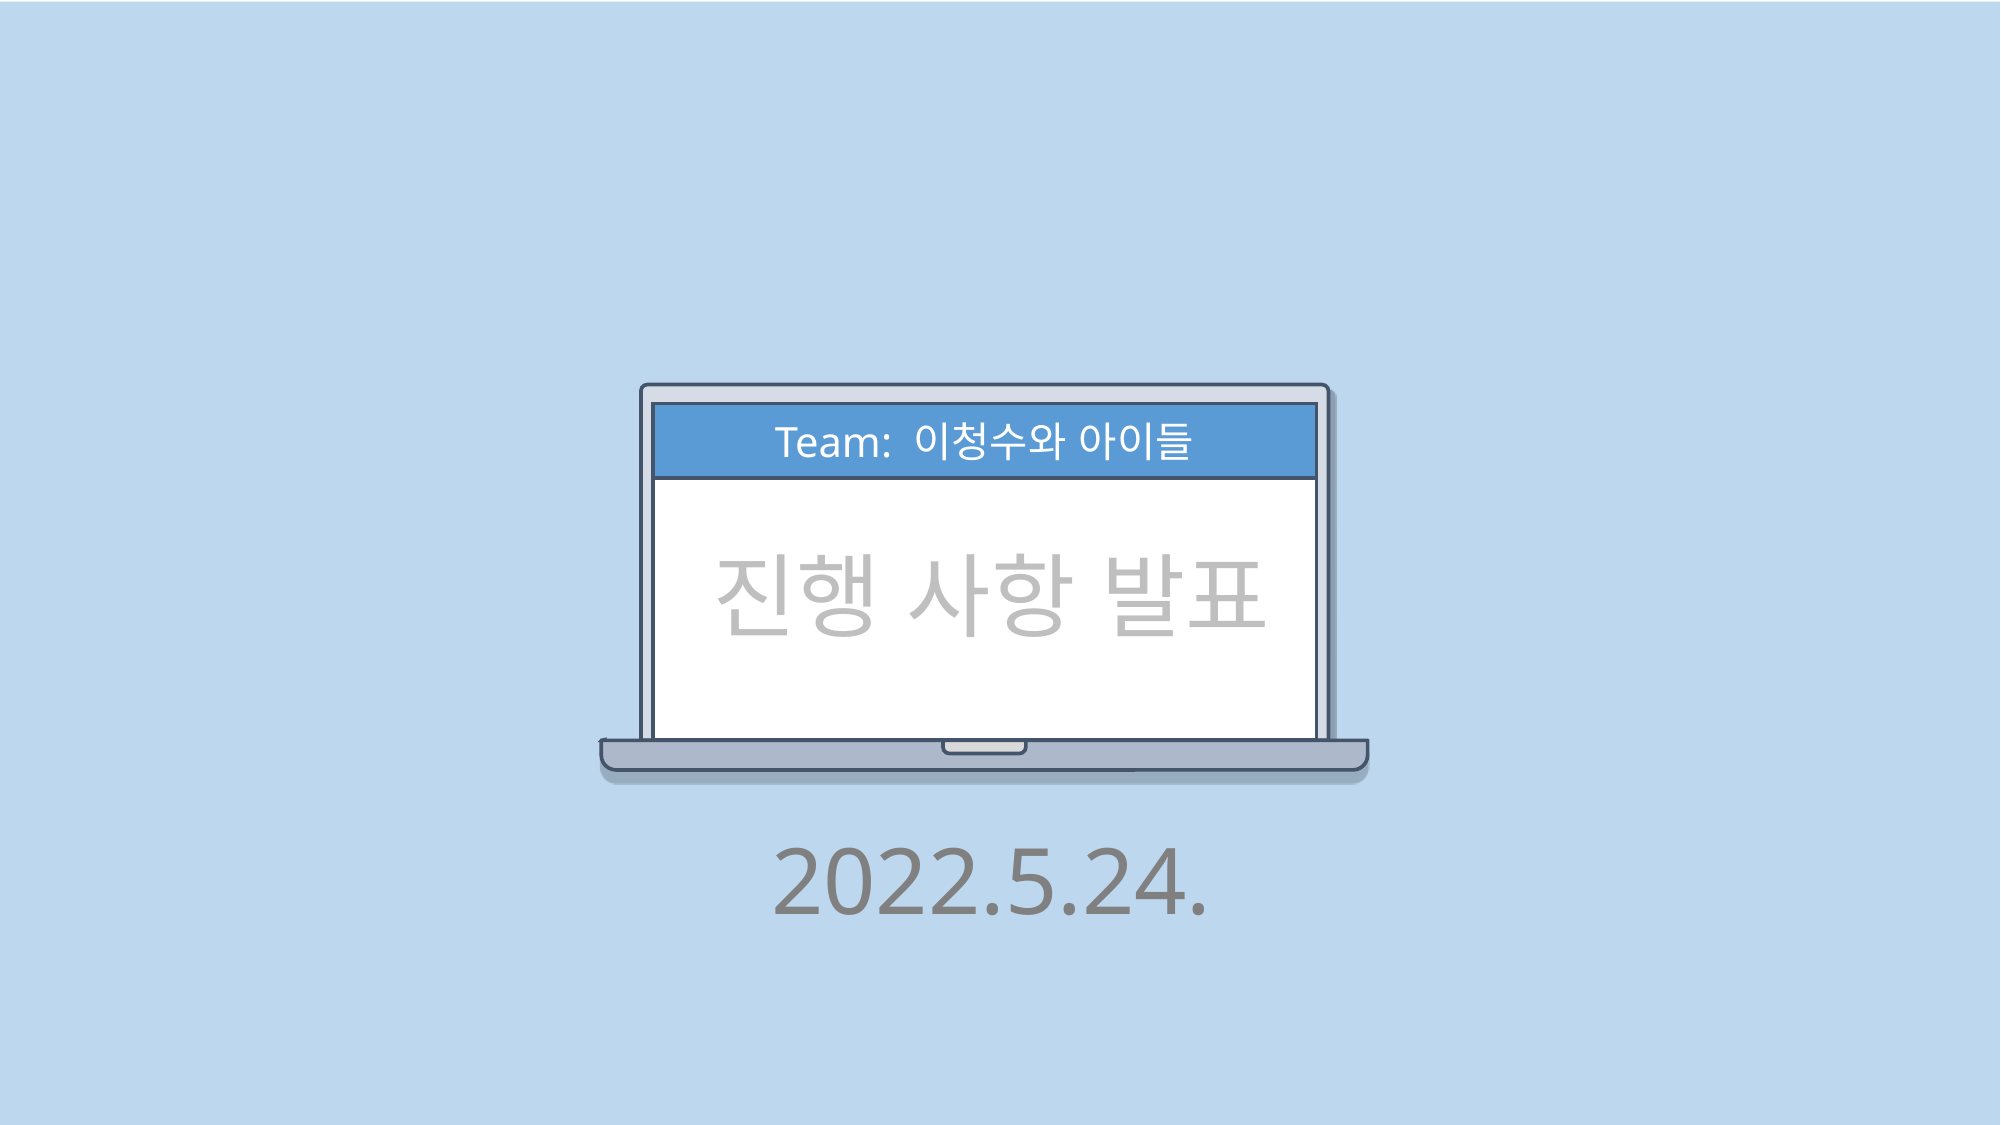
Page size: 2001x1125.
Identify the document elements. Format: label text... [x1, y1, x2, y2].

text_box [0, 1, 2000, 1125]
text_box 2022.5.24. [756, 815, 1227, 940]
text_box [640, 384, 1329, 740]
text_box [601, 740, 1368, 770]
